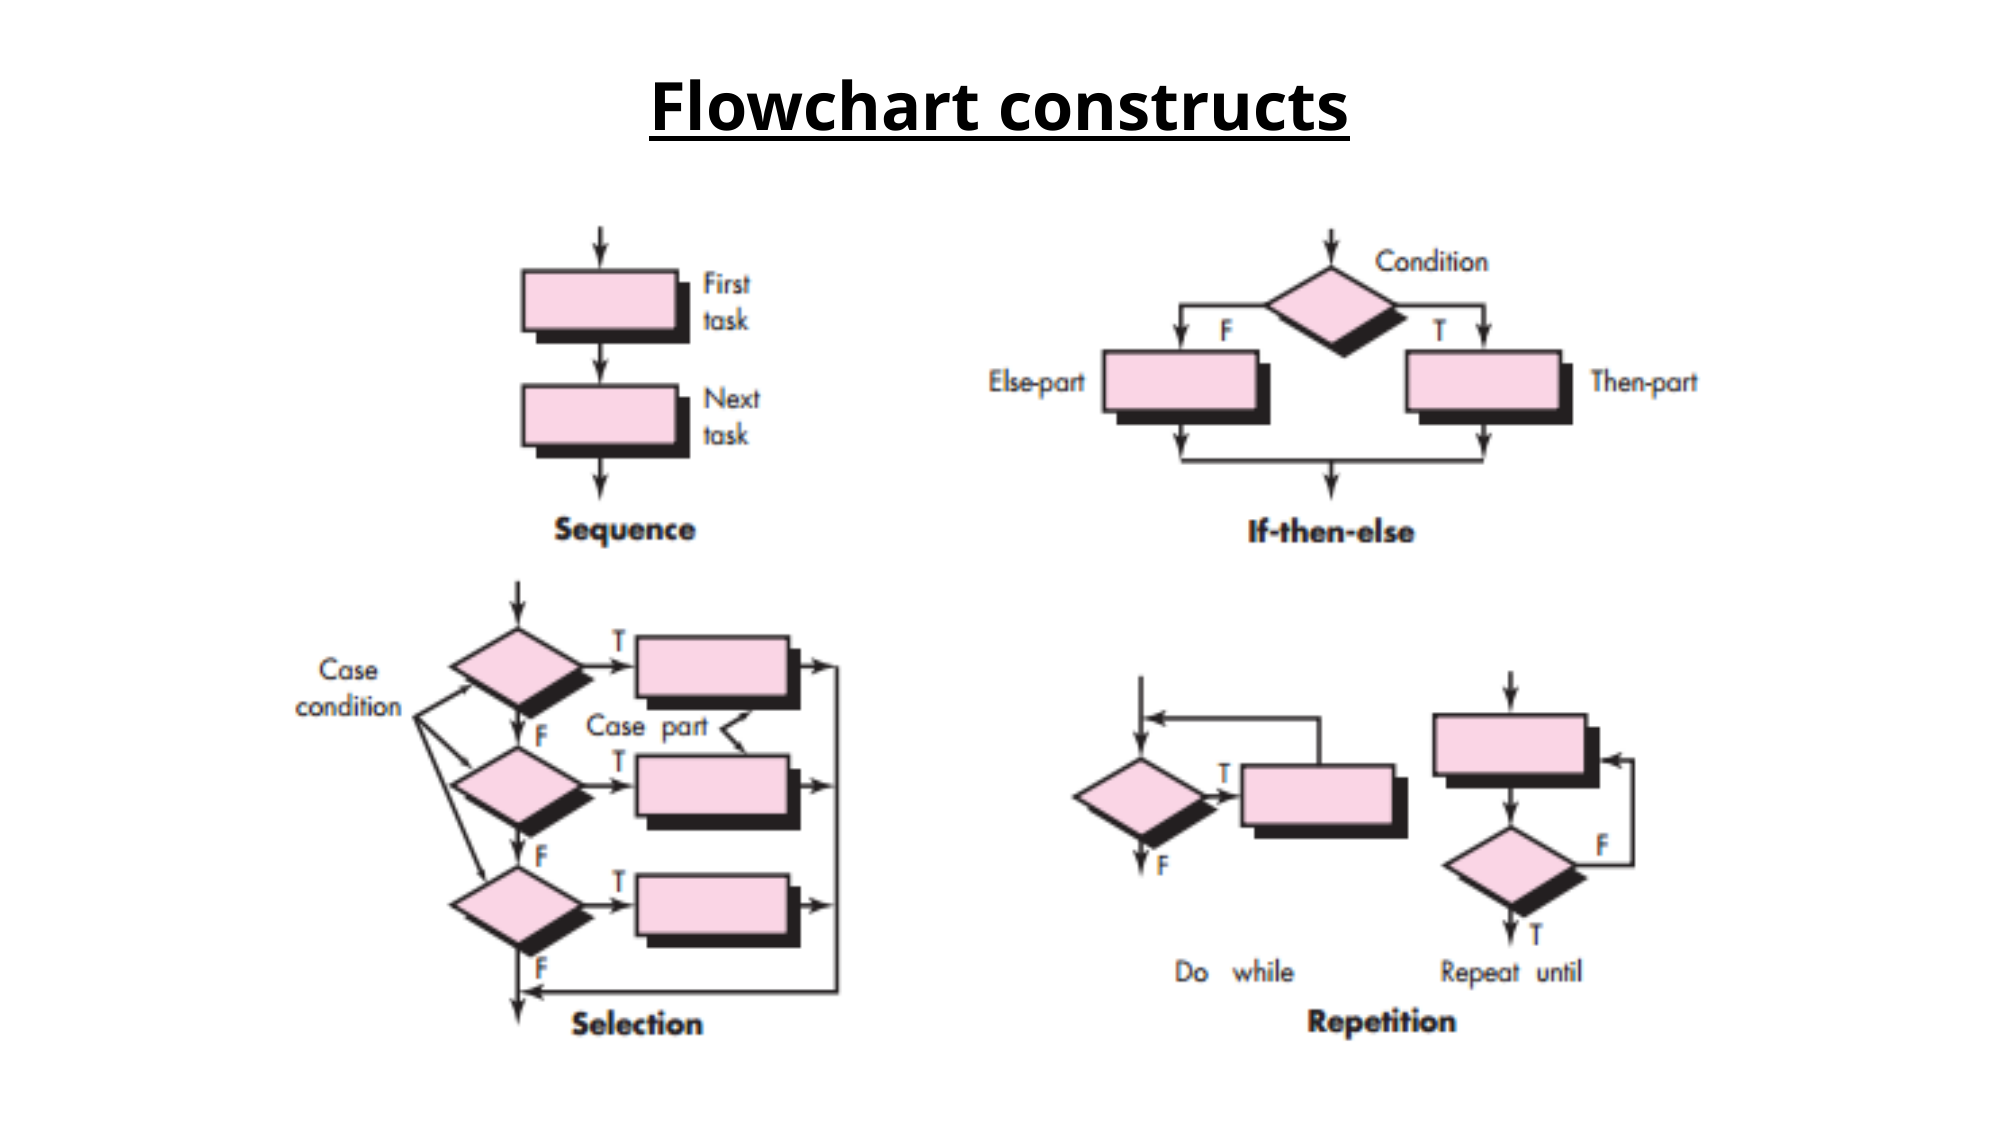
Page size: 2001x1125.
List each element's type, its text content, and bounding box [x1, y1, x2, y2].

picture [267, 201, 1733, 1125]
text_box Flowchart constructs [137, 59, 1863, 159]
